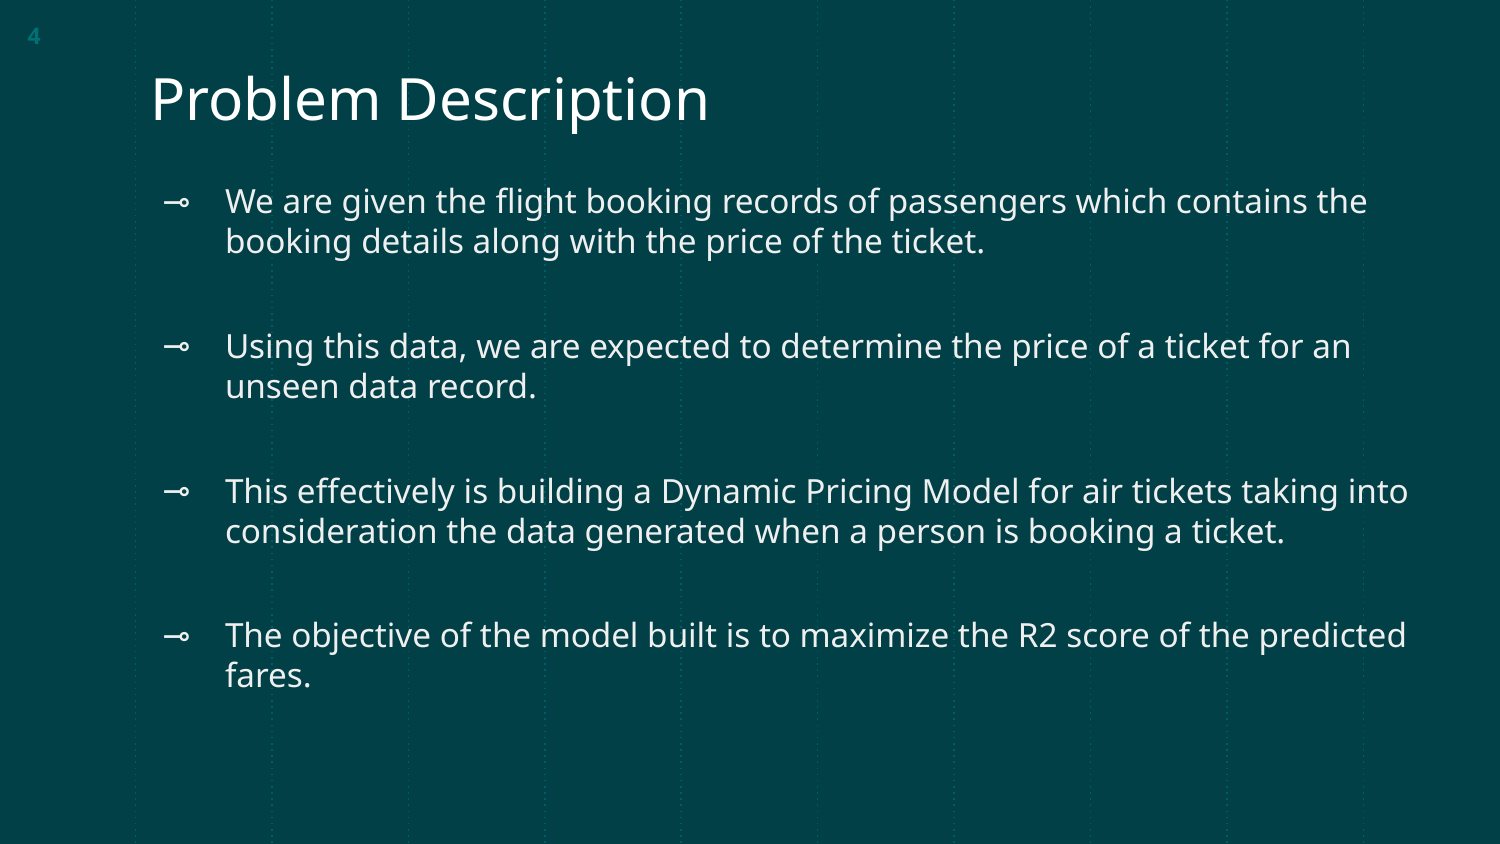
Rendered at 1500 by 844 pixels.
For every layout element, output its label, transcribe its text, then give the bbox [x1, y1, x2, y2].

slide_number 4 [12, 6, 103, 66]
text_box Problem Description [134, 30, 983, 147]
list We are given the flight booking records of passengers which contains the booking details along with the price of the ticket. Using this data, we are expected to determine the price of a ticket for an unseen data record. This effectively is building a Dynamic Pricing Model for air tickets taking into consideration the data generated when a person is booking a ticket. The objective of the model built is to maximize the R2 score of the predicted fares. [135, 165, 1443, 663]
